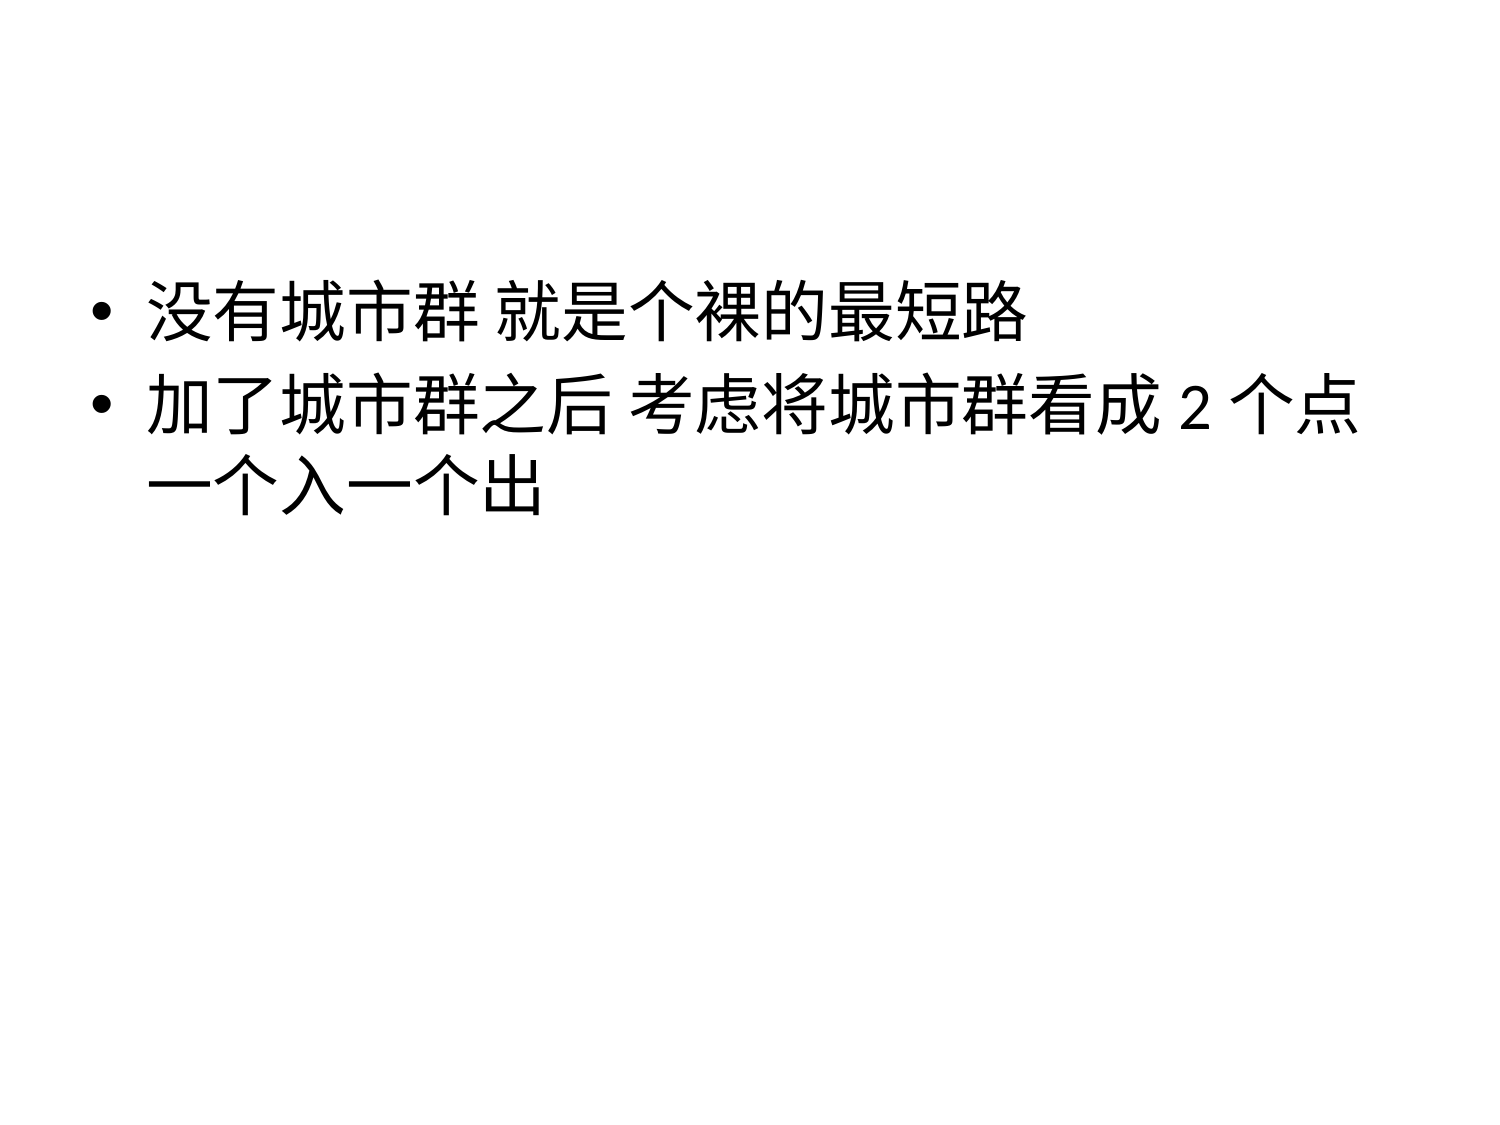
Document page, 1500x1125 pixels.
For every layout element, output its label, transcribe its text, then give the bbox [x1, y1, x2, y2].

list 没有城市群 就是个裸的最短路 加了城市群之后 考虑将城市群看成2个点 一个入一个出 [75, 262, 1425, 1005]
